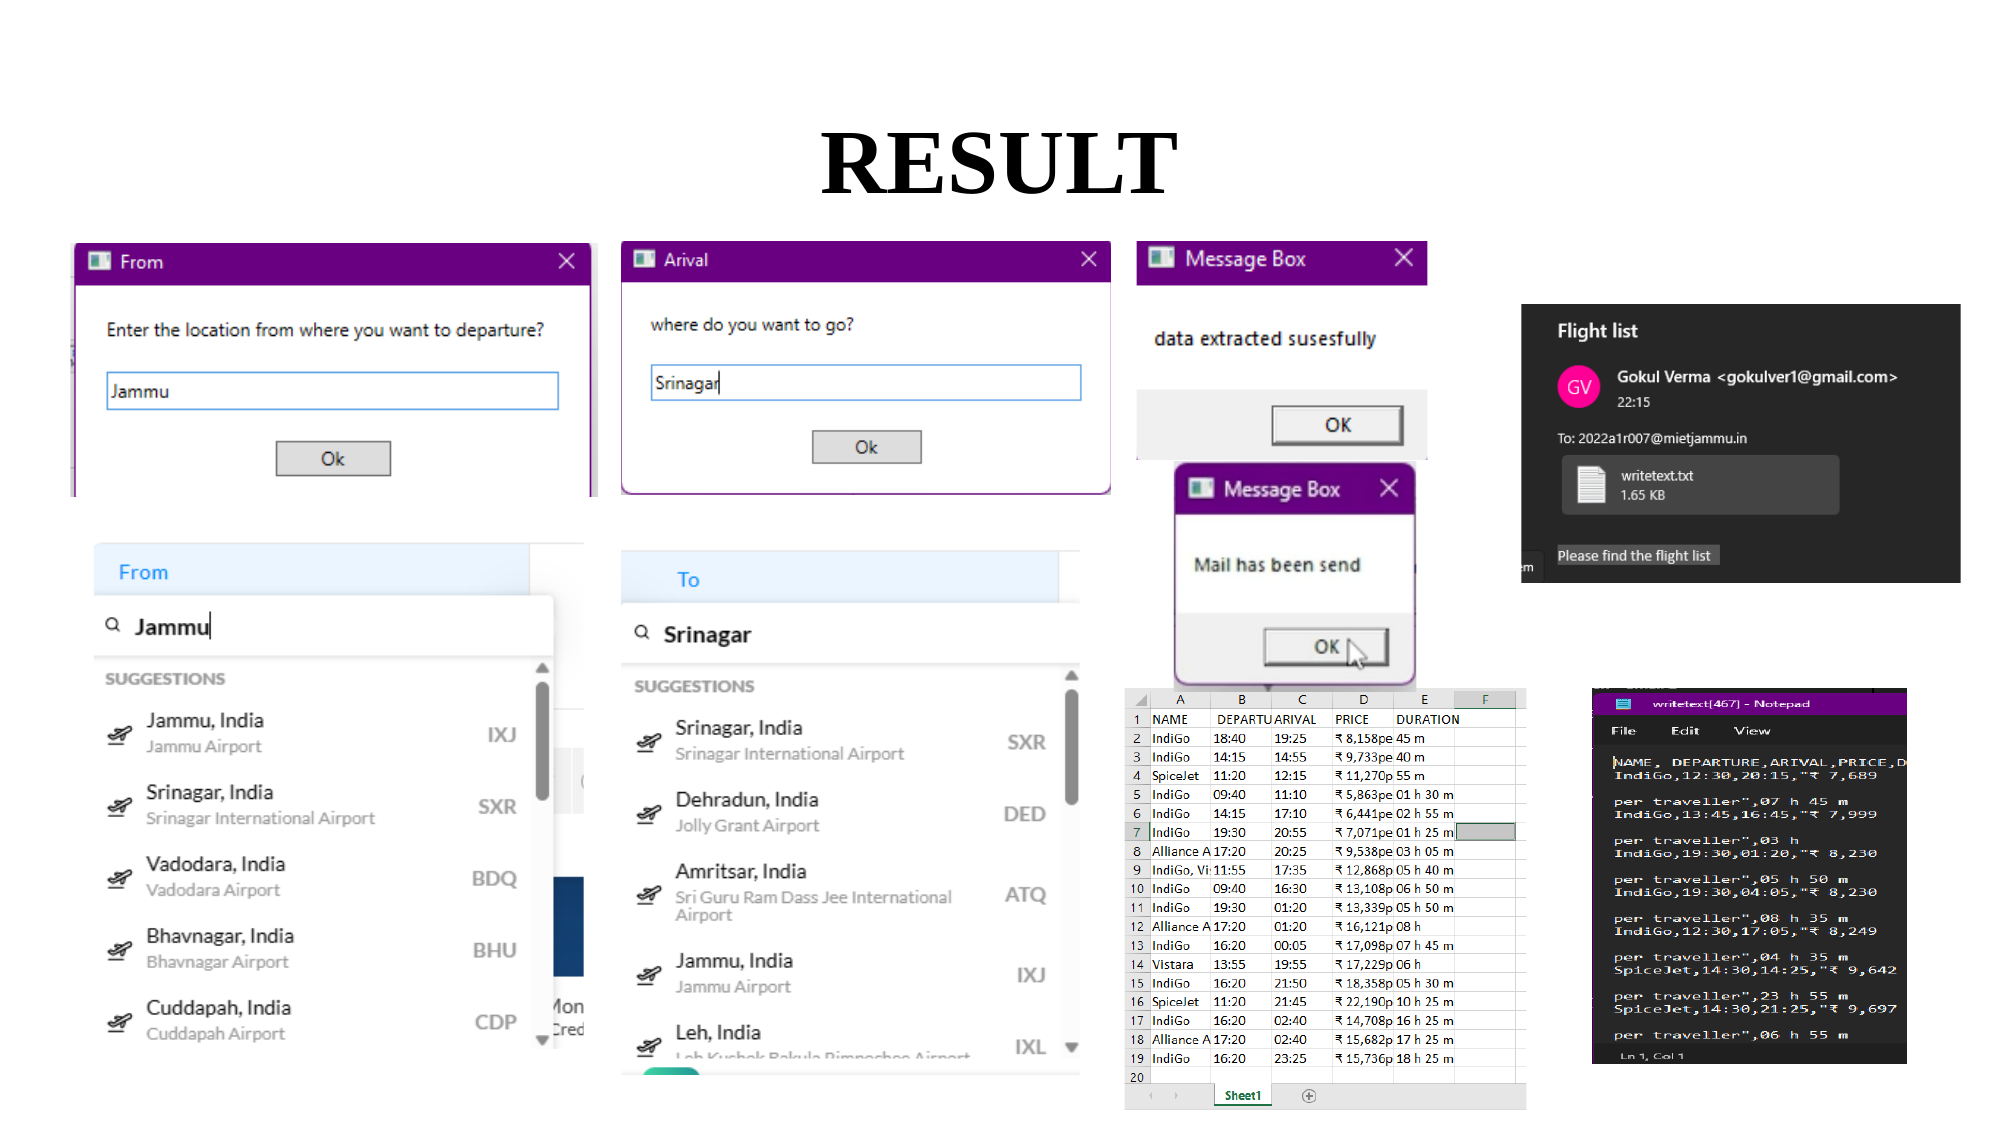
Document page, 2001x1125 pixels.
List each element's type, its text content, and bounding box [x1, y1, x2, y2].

picture [1124, 461, 1527, 1110]
picture [621, 241, 1111, 495]
picture [93, 542, 584, 1049]
title RESULT [137, 55, 1863, 273]
picture [1592, 688, 1907, 1064]
picture [1521, 304, 1961, 583]
picture [1136, 241, 1428, 460]
picture [621, 542, 1080, 1075]
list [70, 243, 599, 497]
